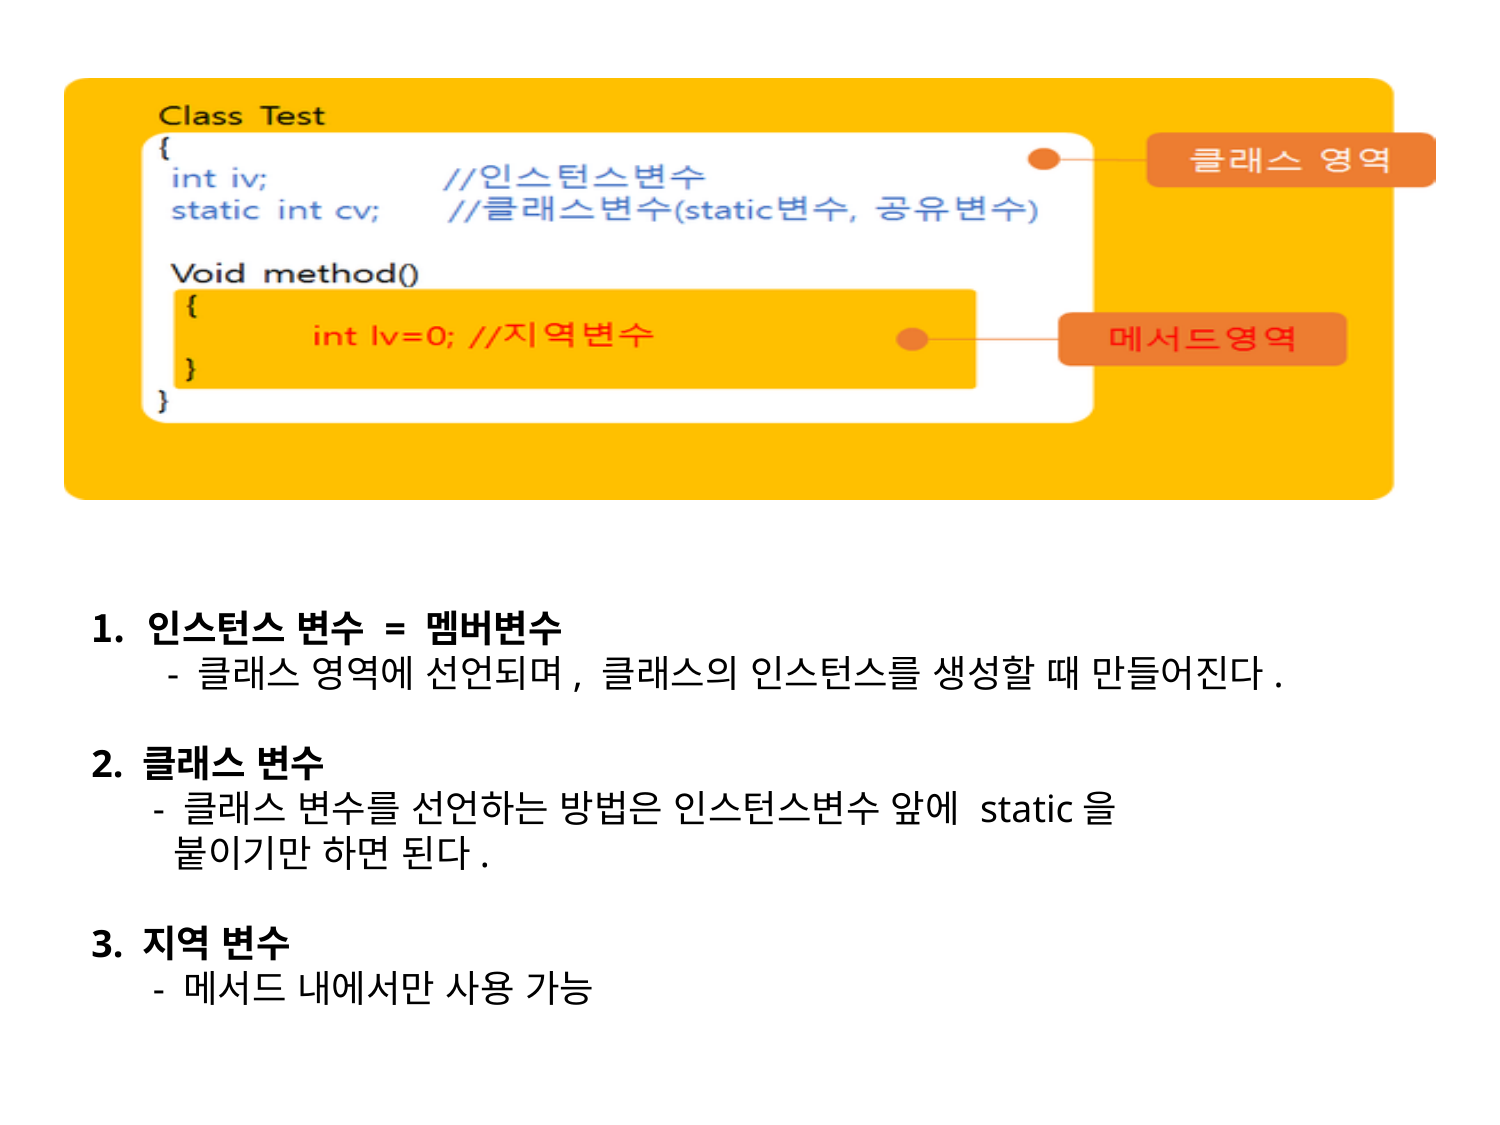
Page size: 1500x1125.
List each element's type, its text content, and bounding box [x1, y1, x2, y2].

picture [64, 77, 1436, 501]
text_box 인스턴스 변수 = 멤버변수 - 클래스 영역에 선언되며, 클래스의 인스턴스를 생성할 때 만들어진다. 2. 클래스 변수 - 클래스 변수를 선언하는 방법은 인스턴스변수 앞에 static을 붙이기만 하면 된다. 3. 지역 변수 - 메서드 내에서만 사용 가능 [76, 597, 1400, 1063]
